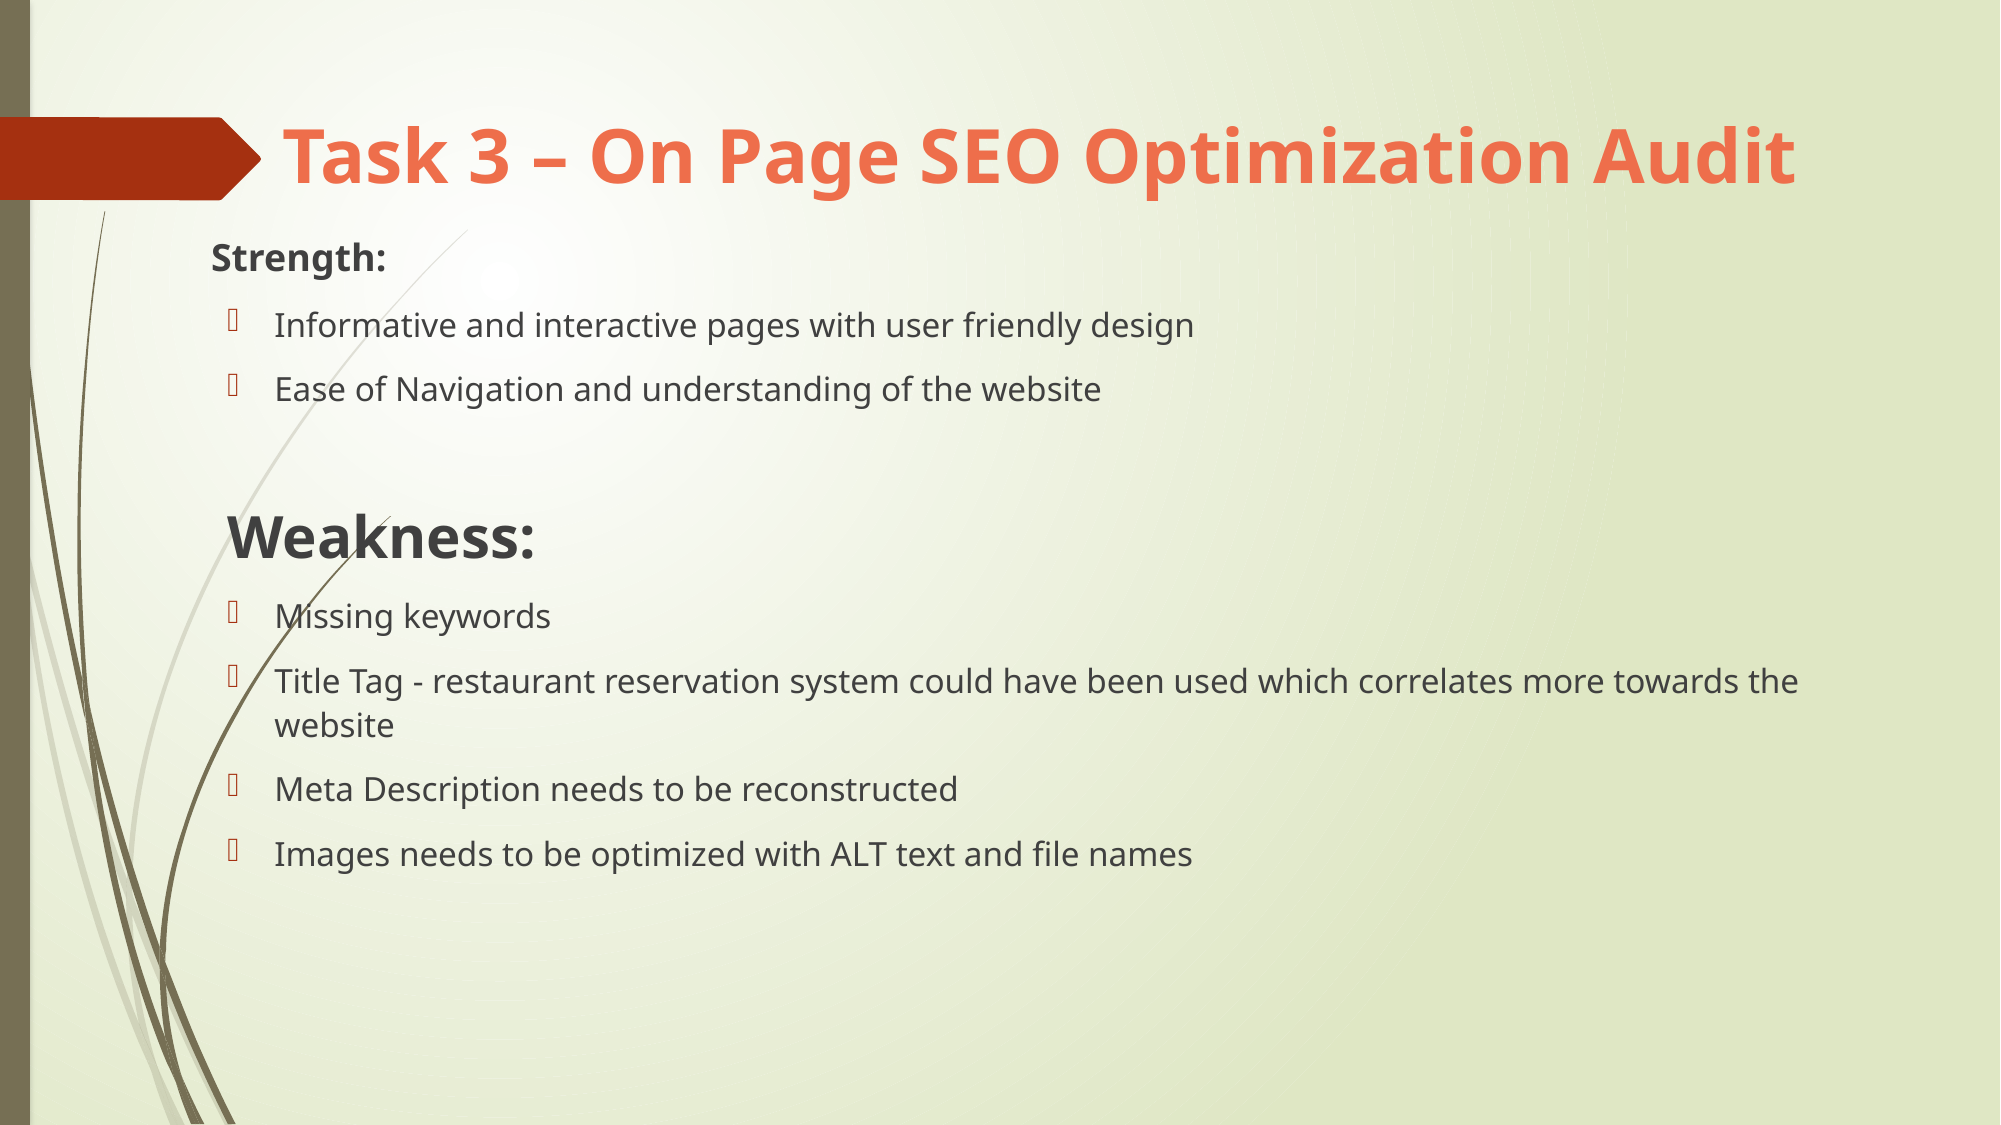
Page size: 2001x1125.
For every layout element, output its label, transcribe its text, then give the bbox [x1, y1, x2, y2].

title Task 3 – On Page SEO Optimization Audit [267, 101, 1825, 221]
list Strength: Informative and interactive pages with user friendly design Ease of Navigation and understanding of the website Weakness: Missing keywords Title Tag - restaurant reservation system could have been used which correlates more towards the website Meta Description needs to be reconstructed Images needs to be optimized with ALT text and file names [137, 221, 1863, 936]
